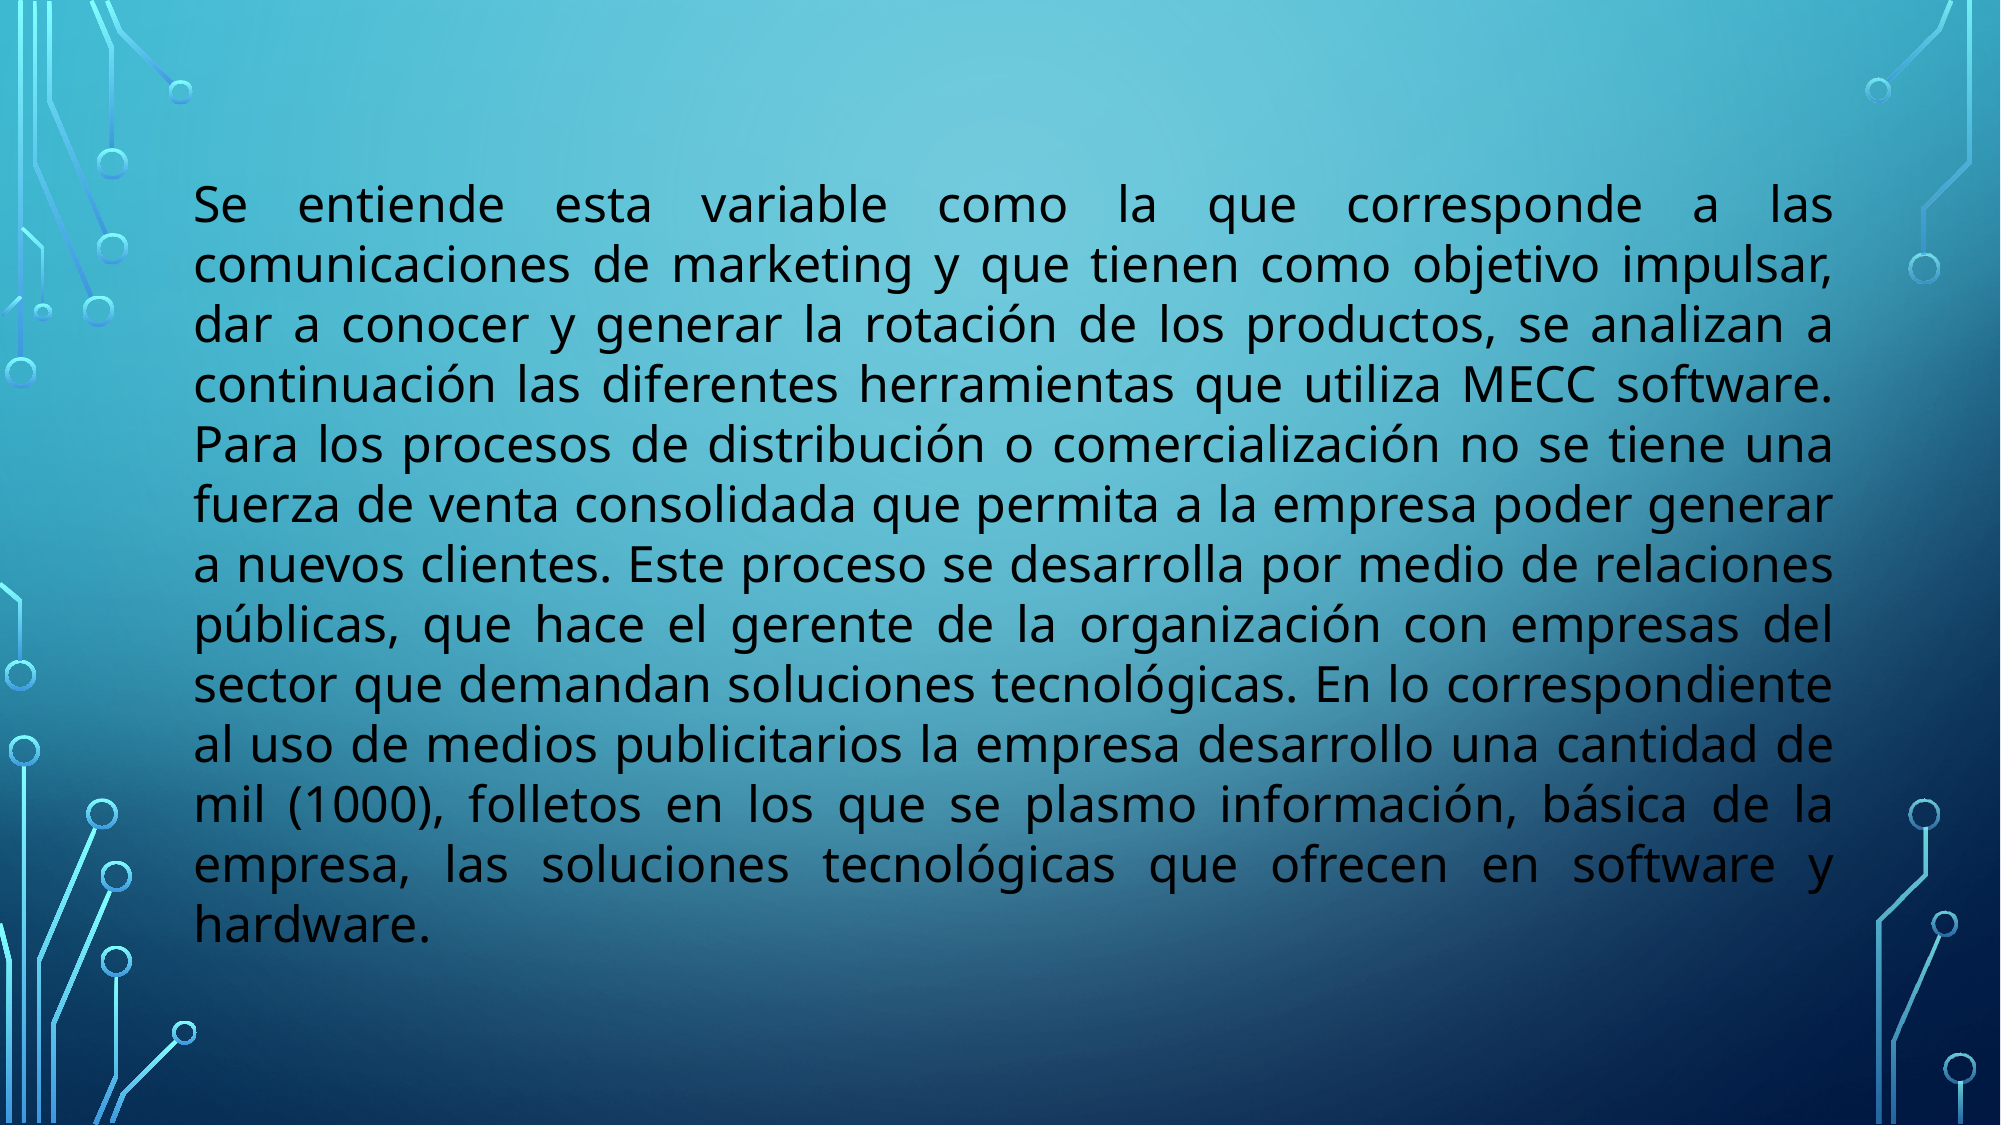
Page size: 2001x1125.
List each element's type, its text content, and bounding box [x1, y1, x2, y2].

text_box Se entiende esta variable como la que corresponde a las comunicaciones de marketing y que tienen como objetivo impulsar, dar a conocer y generar la rotación de los productos, se analizan a continuación las diferentes herramientas que utiliza MECC software. Para los procesos de distribución o comercialización no se tiene una fuerza de venta consolidada que permita a la empresa poder generar a nuevos clientes. Este proceso se desarrolla por medio de relaciones públicas, que hace el gerente de la organización con empresas del sector que demandan soluciones tecnológicas. En lo correspondiente al uso de medios publicitarios la empresa desarrollo una cantidad de mil (1000), folletos en los que se plasmo información, básica de la empresa, las soluciones tecnológicas que ofrecen en software y hardware. [178, 165, 1850, 961]
